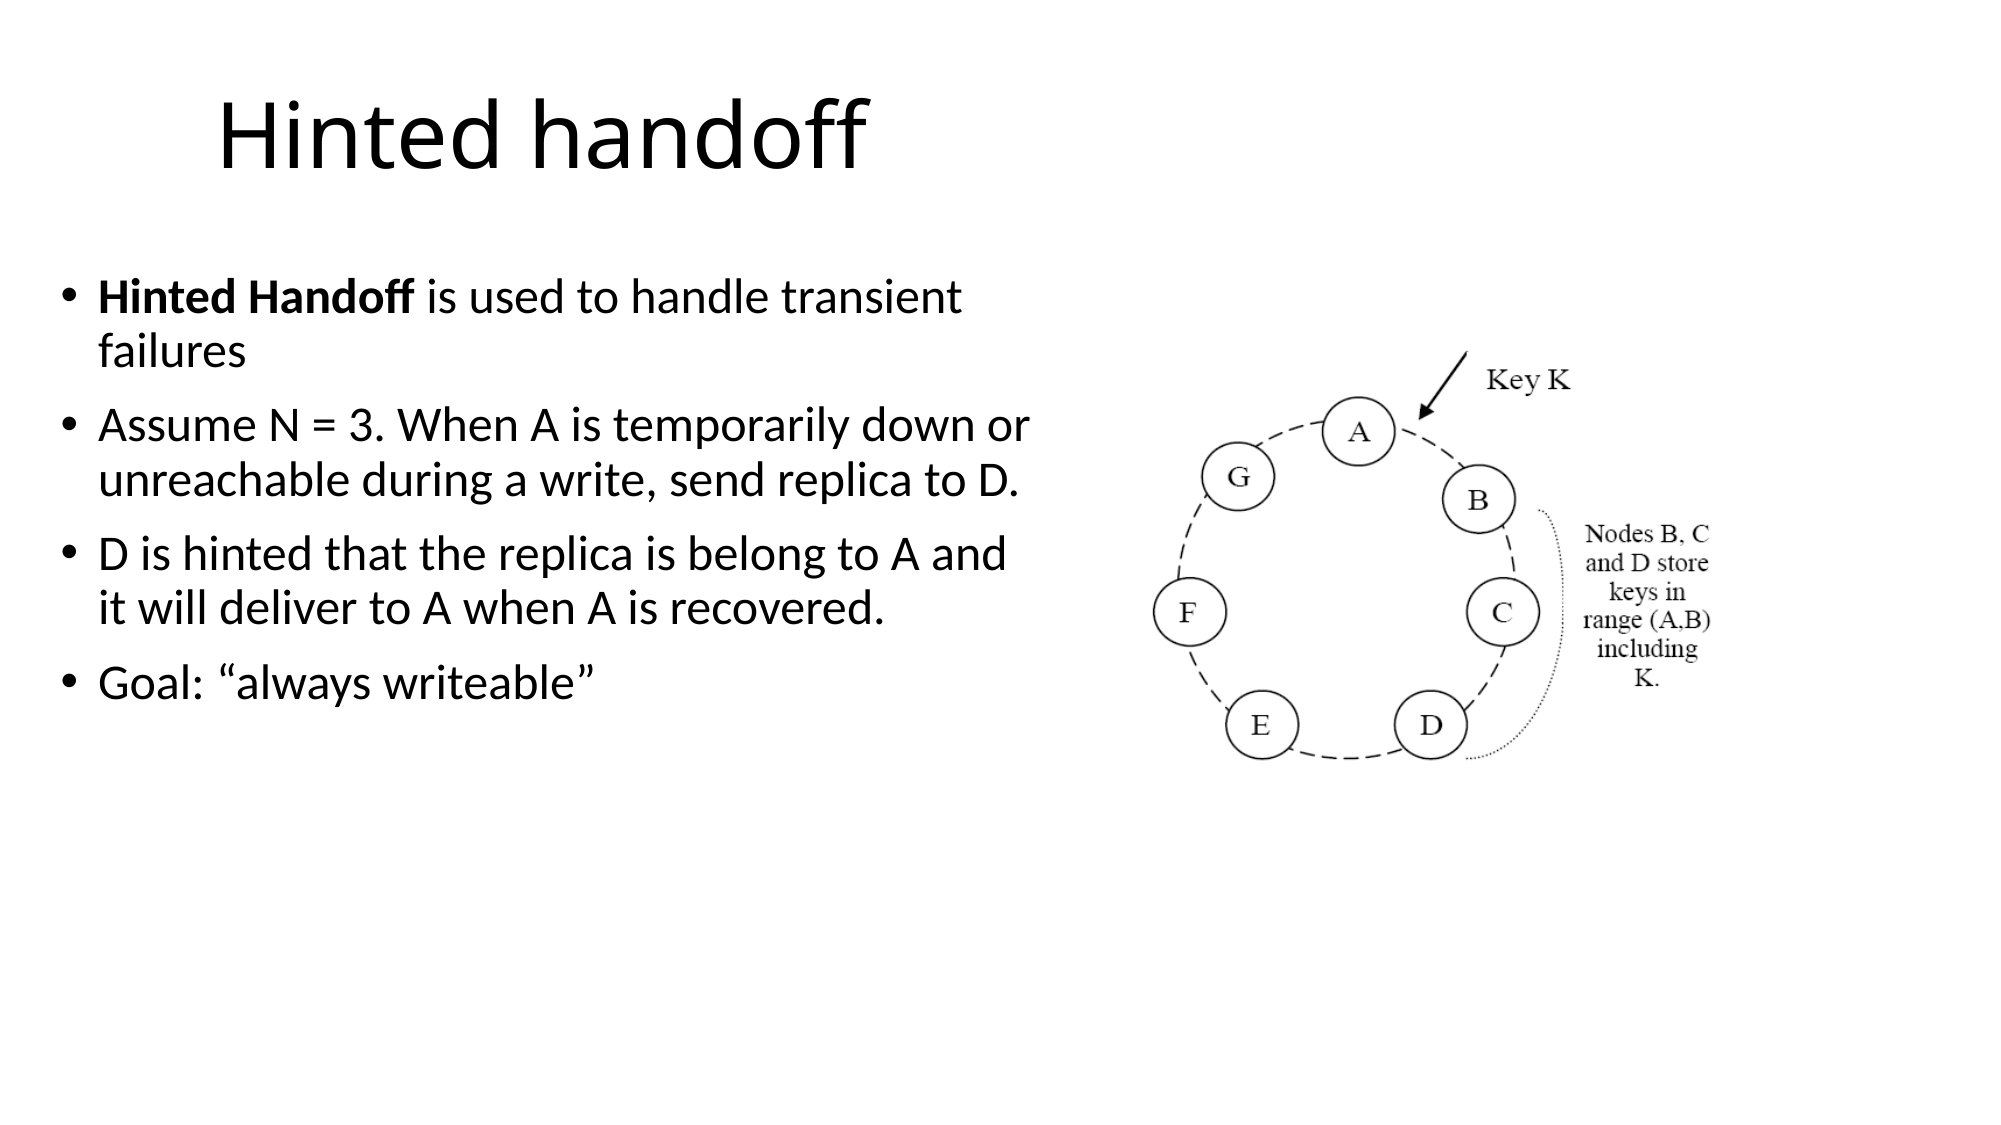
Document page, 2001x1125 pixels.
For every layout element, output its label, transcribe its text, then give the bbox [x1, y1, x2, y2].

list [1124, 337, 1728, 793]
title Hinted handoff [200, 45, 1900, 234]
list Hinted Handoff is used to handle transient failures Assume N = 3. When A is temporarily down or unreachable during a write, send replica to D. D is hinted that the replica is belong to A and it will deliver to A when A is recovered. Goal: “always writeable” [45, 262, 1050, 1006]
